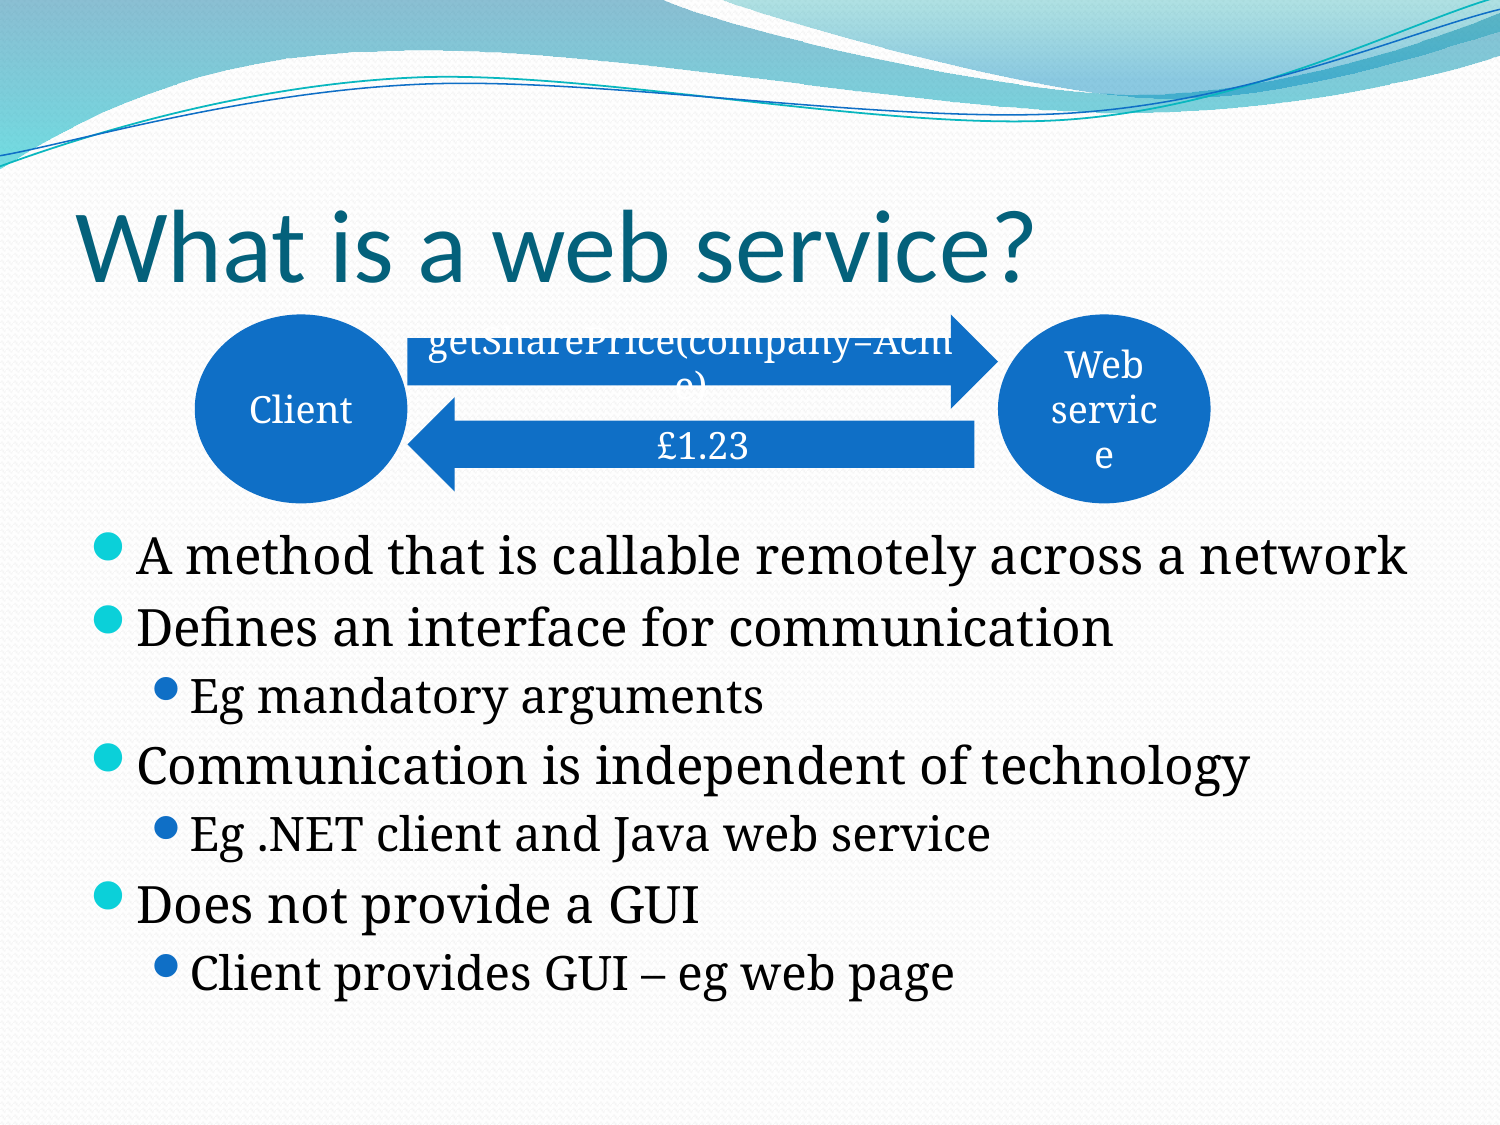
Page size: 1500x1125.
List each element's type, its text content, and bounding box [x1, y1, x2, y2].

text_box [194, 314, 1211, 504]
list A method that is callable remotely across a network Defines an interface for communication Eg mandatory arguments Communication is independent of technology Eg .NET client and Java web service Does not provide a GUI Client provides GUI – eg web page [75, 515, 1425, 1071]
title What is a web service? [75, 115, 1425, 303]
